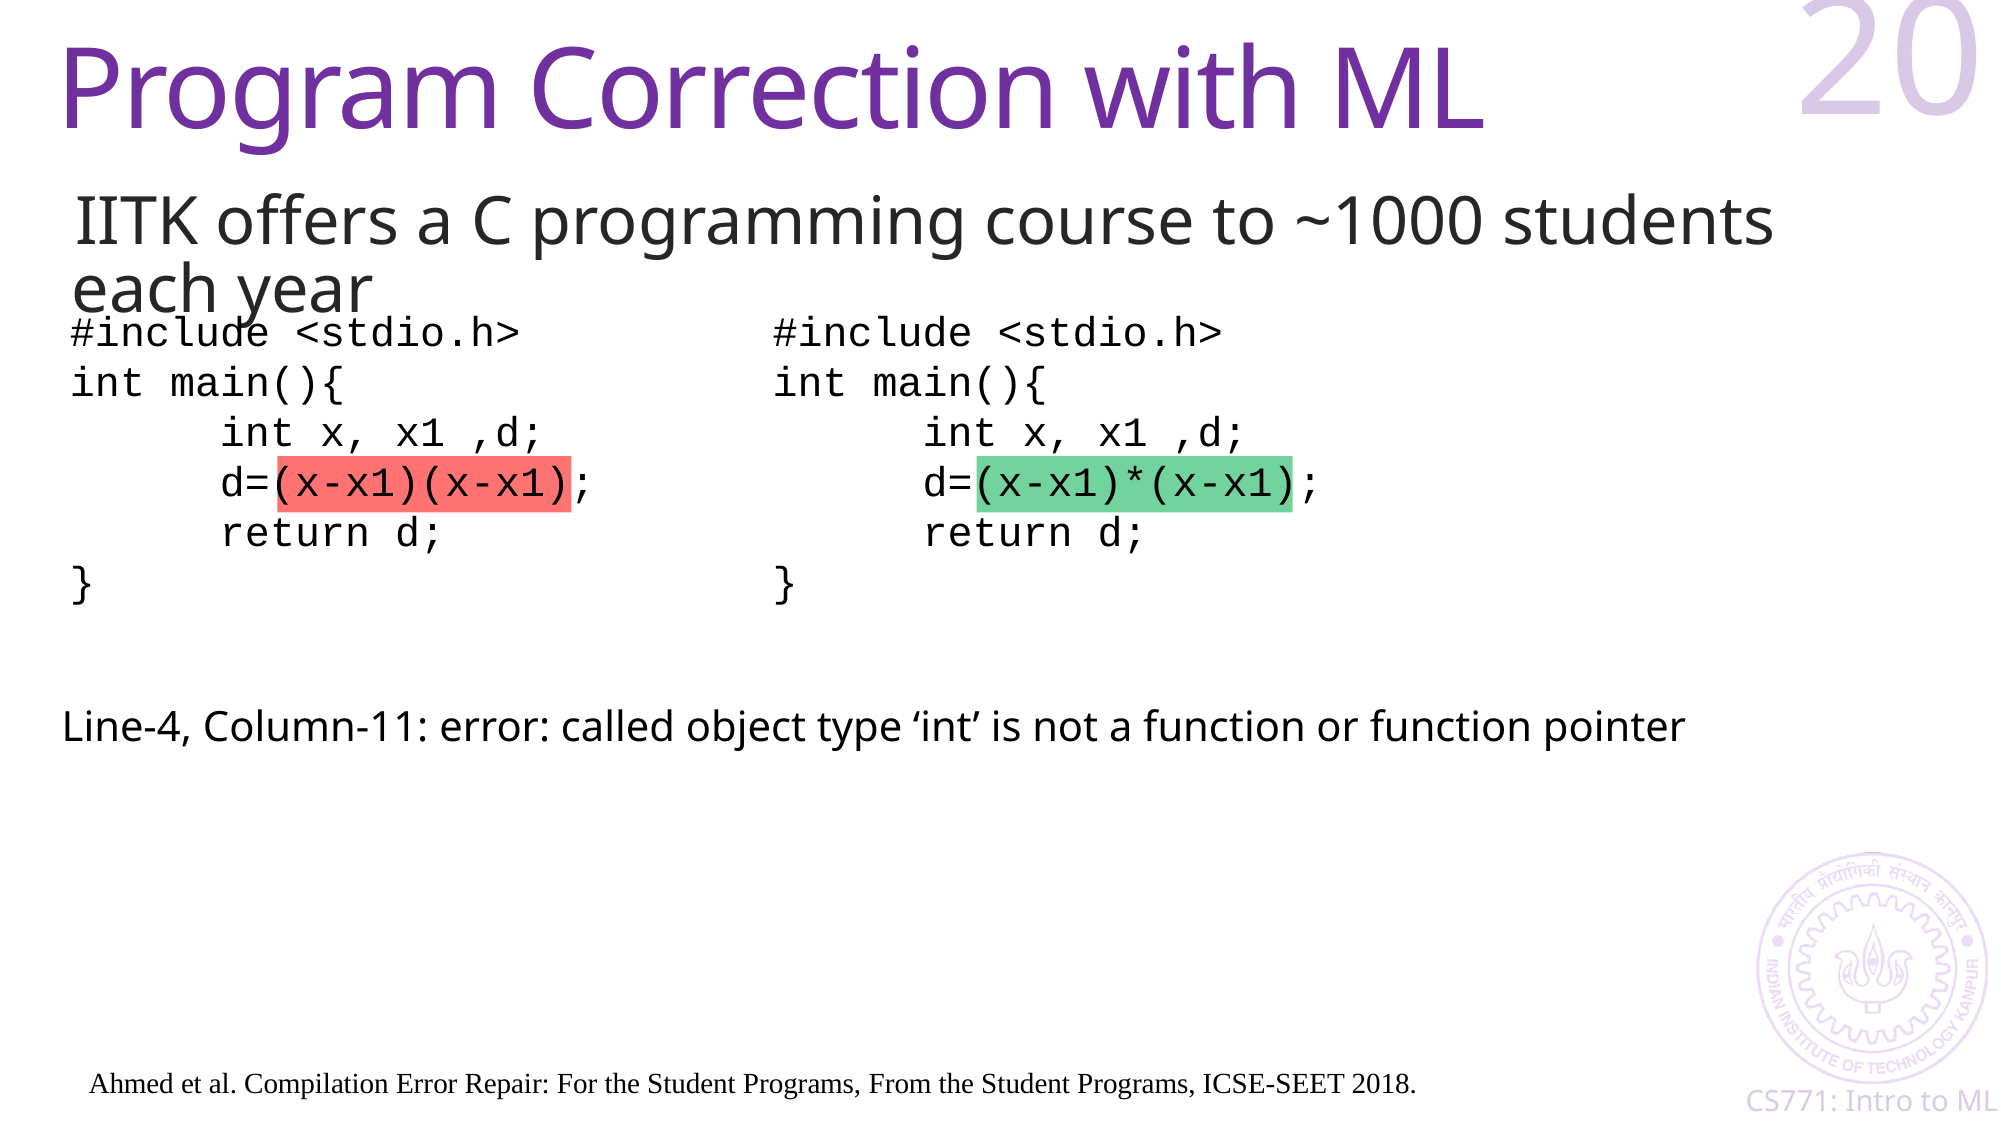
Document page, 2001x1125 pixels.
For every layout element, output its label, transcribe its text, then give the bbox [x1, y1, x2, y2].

text_box #include <stdio.h> int main(){ int x, x1 ,d; d=(x-x1)*(x-x1); return d; } [757, 297, 1447, 613]
footer Ahmed et al. Compilation Error Repair: For the Student Programs, From the Student Programs, ICSE-SEET 2018. [41, 1051, 1465, 1113]
title Program Correction with ML [41, 5, 1945, 183]
text_box Line-4, Column-11: error: called object type ‘int’ is not a function or function pointer [46, 692, 1953, 758]
list IITK offers a C programming course to ~1000 students each year [41, 183, 1945, 1052]
text_box #include <stdio.h> int main(){ int x, x1 ,d; d=(x-x1)(x-x1); return d; } [55, 297, 744, 613]
slide_number 20 [1520, 6, 2000, 183]
